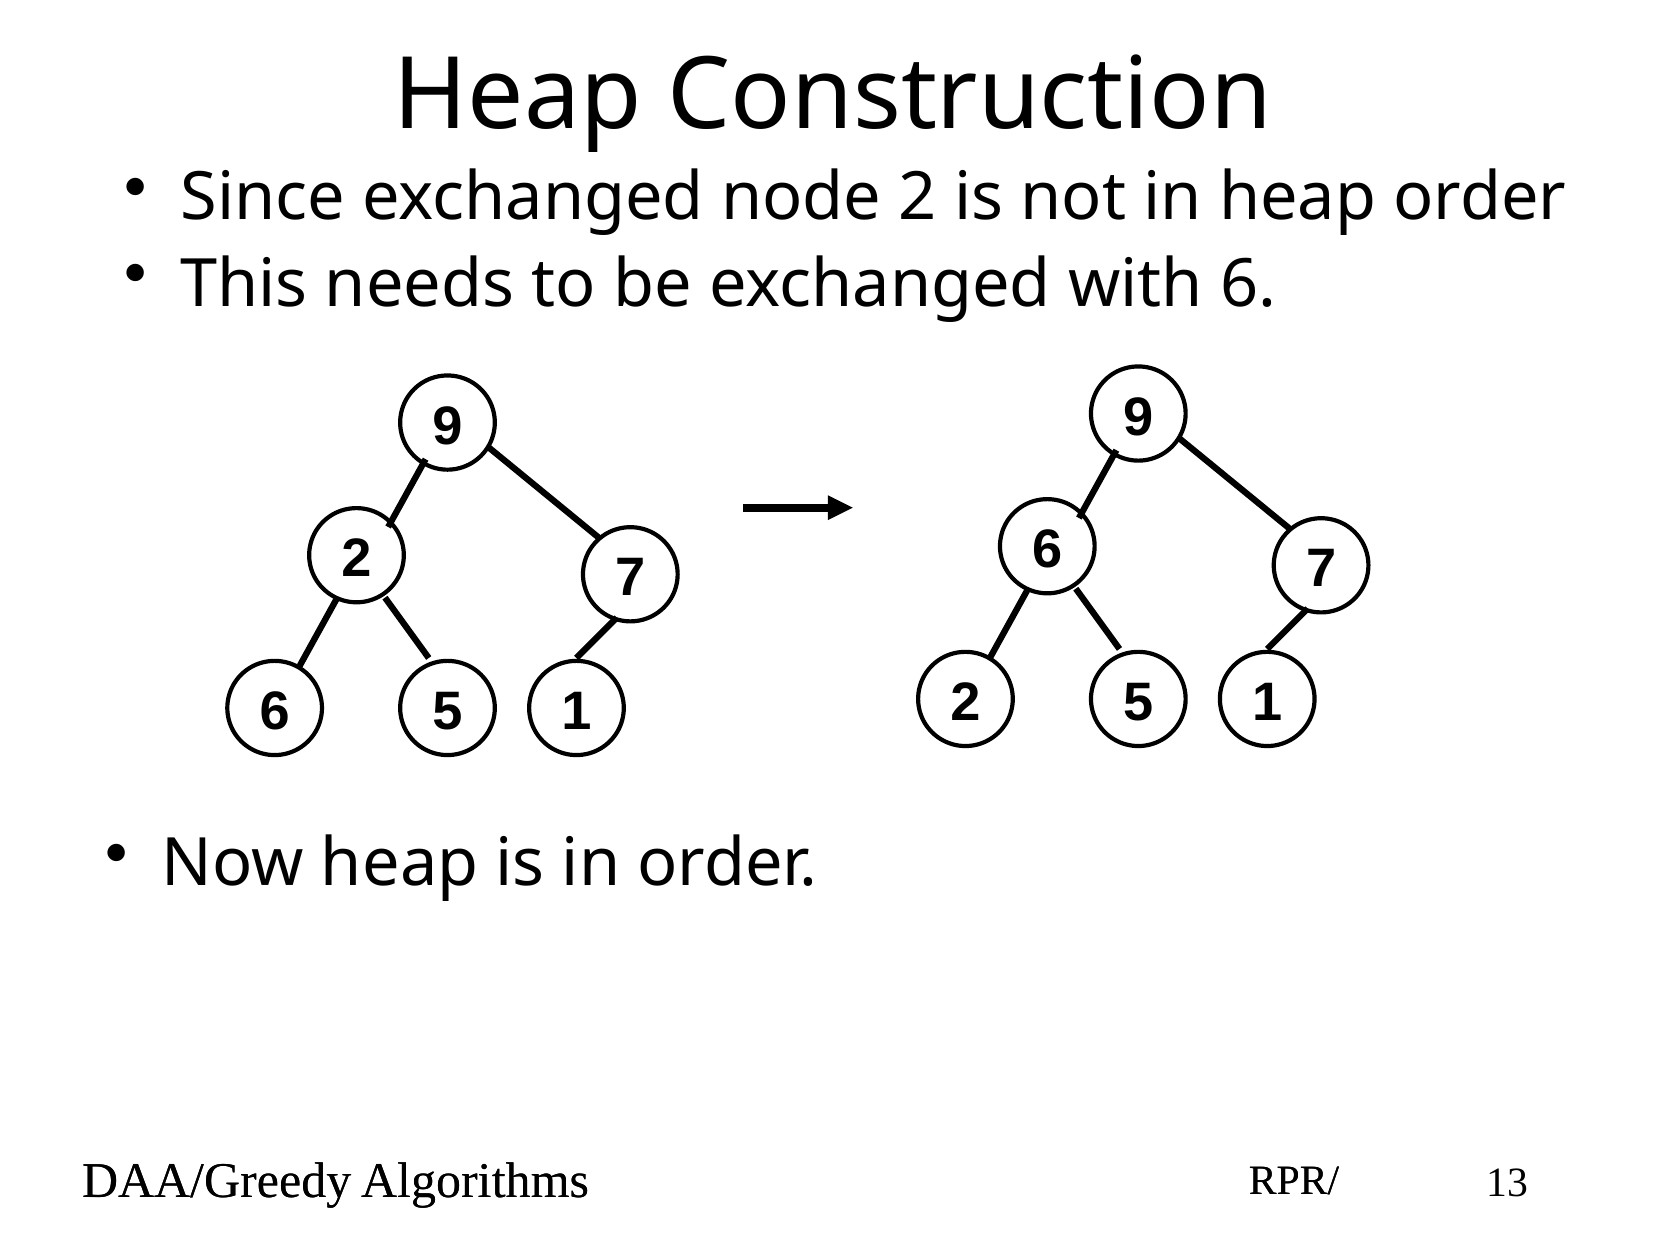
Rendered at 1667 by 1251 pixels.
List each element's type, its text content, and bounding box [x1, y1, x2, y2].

text_box 9 [1090, 366, 1186, 461]
text_box [742, 501, 853, 514]
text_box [384, 597, 496, 756]
text_box 6 [999, 499, 1095, 594]
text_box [1178, 437, 1369, 613]
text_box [1075, 588, 1186, 747]
slide_number 13 [1457, 1145, 1557, 1210]
list Since exchanged node 2 is not in heap order This needs to be exchanged with 6. [108, 153, 1596, 366]
title Heap Construction [124, 9, 1543, 153]
text_box RPR/ [1233, 1144, 1354, 1211]
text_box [528, 628, 625, 756]
text_box DAA/Greedy Algorithms [67, 1139, 605, 1217]
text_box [917, 588, 1029, 747]
text_box 2 [309, 508, 404, 603]
text_box 9 [400, 375, 495, 470]
text_box Now heap is in order. [90, 819, 1576, 927]
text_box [1219, 619, 1315, 747]
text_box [227, 597, 338, 756]
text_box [488, 446, 678, 622]
